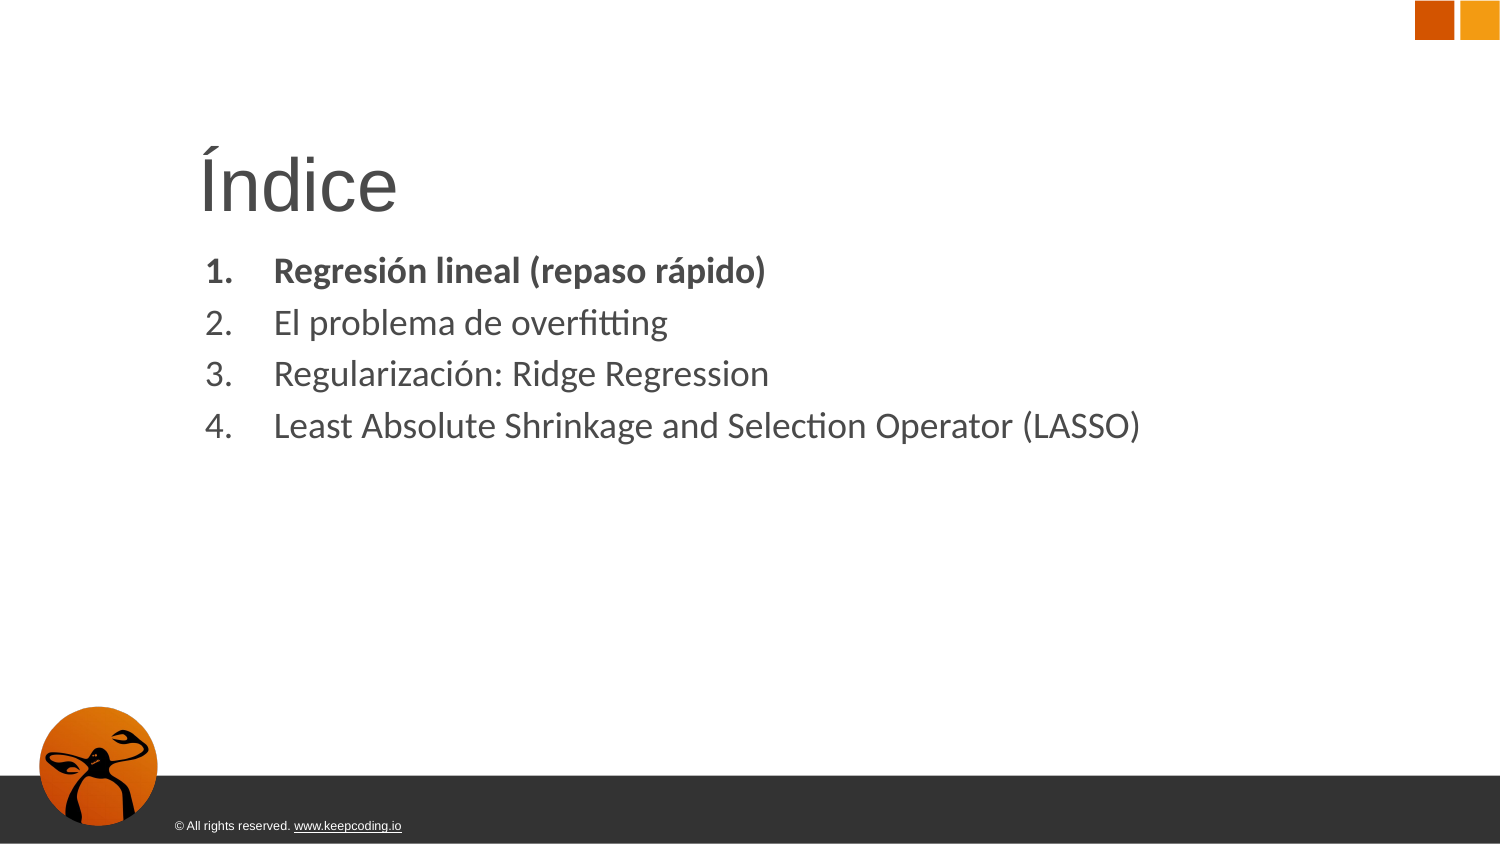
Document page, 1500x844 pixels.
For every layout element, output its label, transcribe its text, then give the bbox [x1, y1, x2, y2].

text_box Regresión lineal (repaso rápido) El problema de overfitting Regularización: Ridge Regression Least Absolute Shrinkage and Selection Operator (LASSO) [202, 237, 1215, 446]
text_box [0, 674, 246, 844]
title Índice [196, 133, 404, 277]
text_box [1415, 0, 1455, 40]
text_box © All rights reserved. www.keepcoding.io [172, 816, 409, 834]
text_box [1460, 0, 1500, 40]
text_box [246, 775, 1500, 844]
